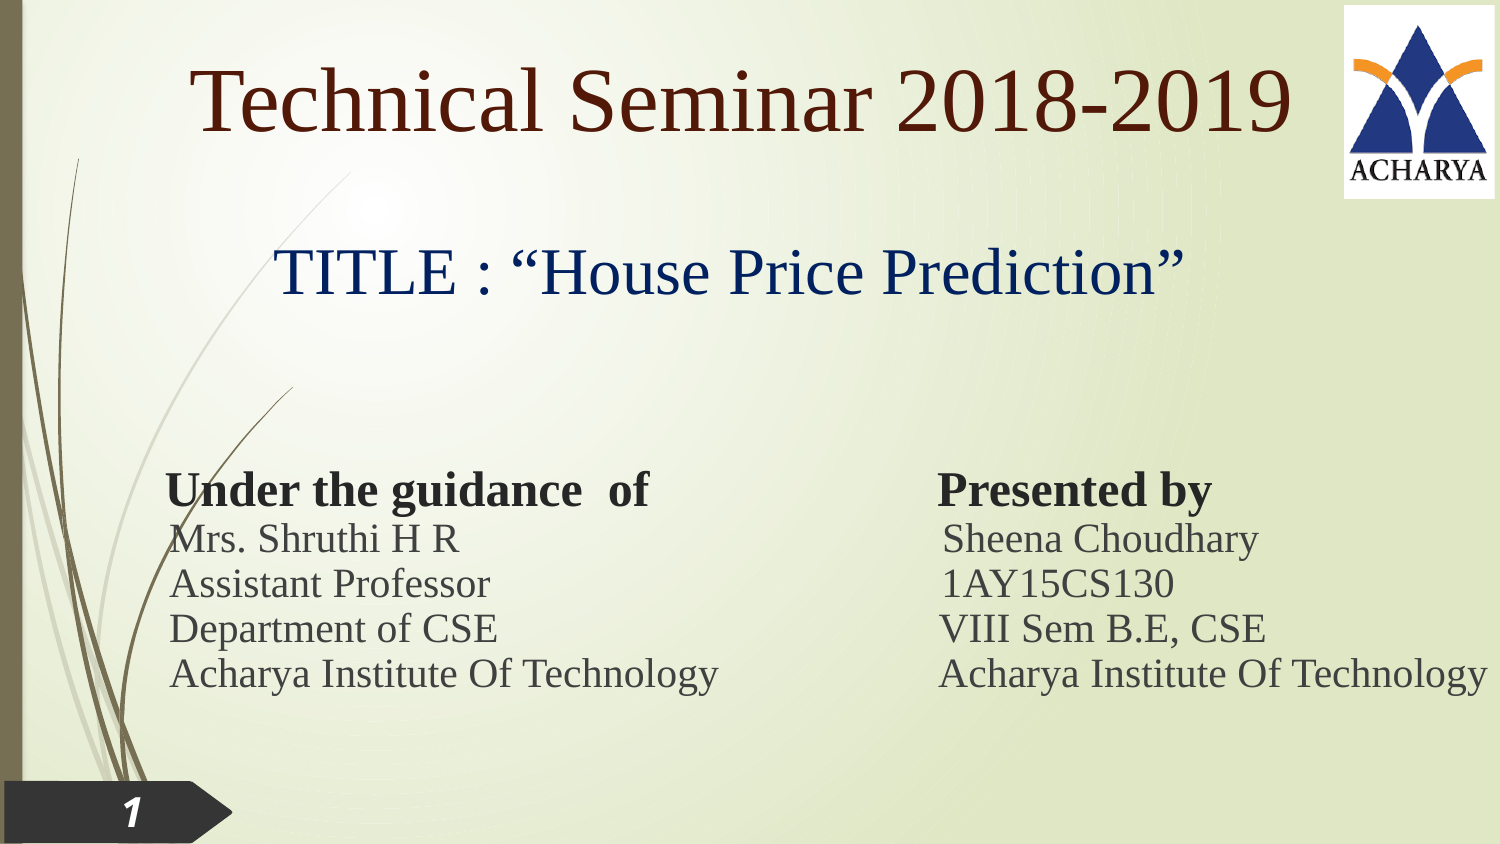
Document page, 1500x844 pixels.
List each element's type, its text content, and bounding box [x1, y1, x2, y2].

title TITLE : “House Price Prediction” [230, 174, 1231, 467]
list Under the guidance of Presented by Mrs. Shruthi H R Sheena Choudhary Assistant Professor 1AY15CS130 Department of CSE VIII Sem B.E, CSE Acharya Institute Of Technology Acharya Institute Of Technology [112, 455, 1500, 775]
text_box Technical Seminar 2018-2019 [160, 32, 1325, 174]
slide_number 1 [83, 788, 180, 835]
text_box [832, 455, 1447, 772]
picture [1344, 5, 1495, 199]
